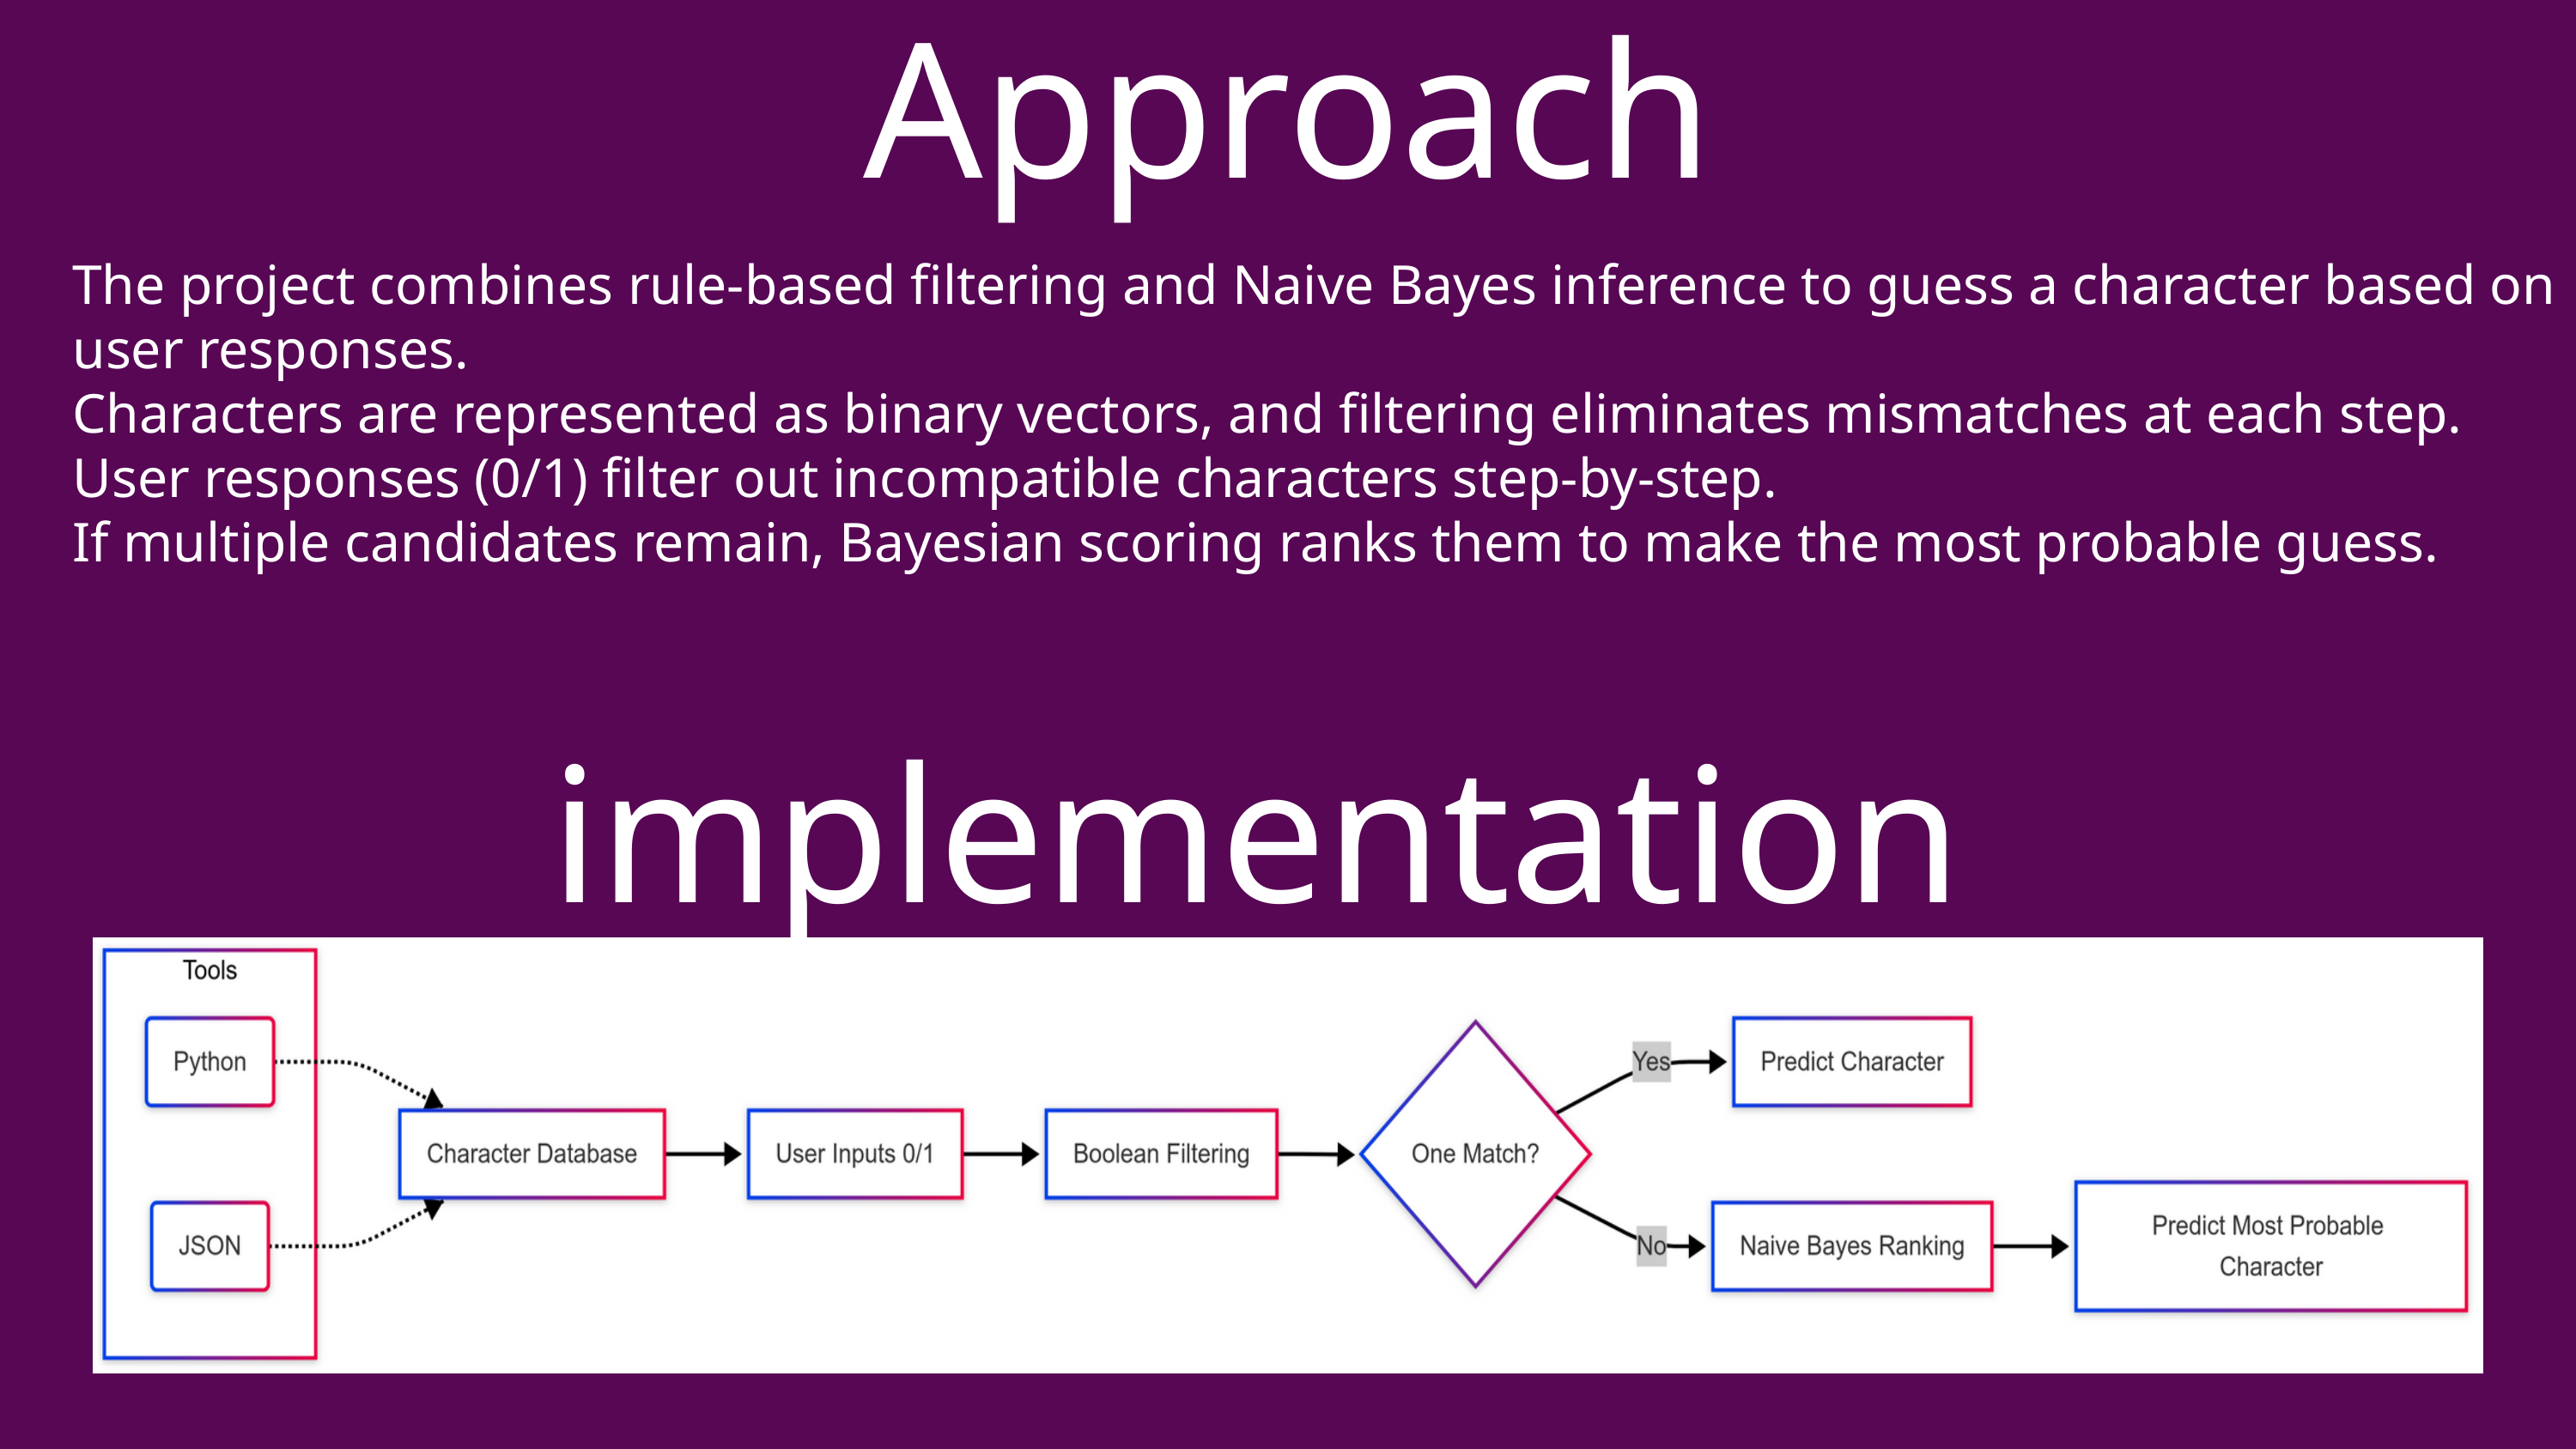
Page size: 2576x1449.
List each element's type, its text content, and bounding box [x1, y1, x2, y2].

text_box Approach [528, 27, 2048, 216]
text_box implementation [497, 752, 2017, 941]
text_box The project combines rule-based filtering and Naive Bayes inference to guess a character based on user responses. Characters are represented as binary vectors, and filtering eliminates mismatches at each step. User responses (0/1) filter out incompatible characters step-by-step. If multiple candidates remain, Bayesian scoring ranks them to make the most probable guess. [72, 250, 2576, 638]
text_box [91, 935, 2485, 1375]
